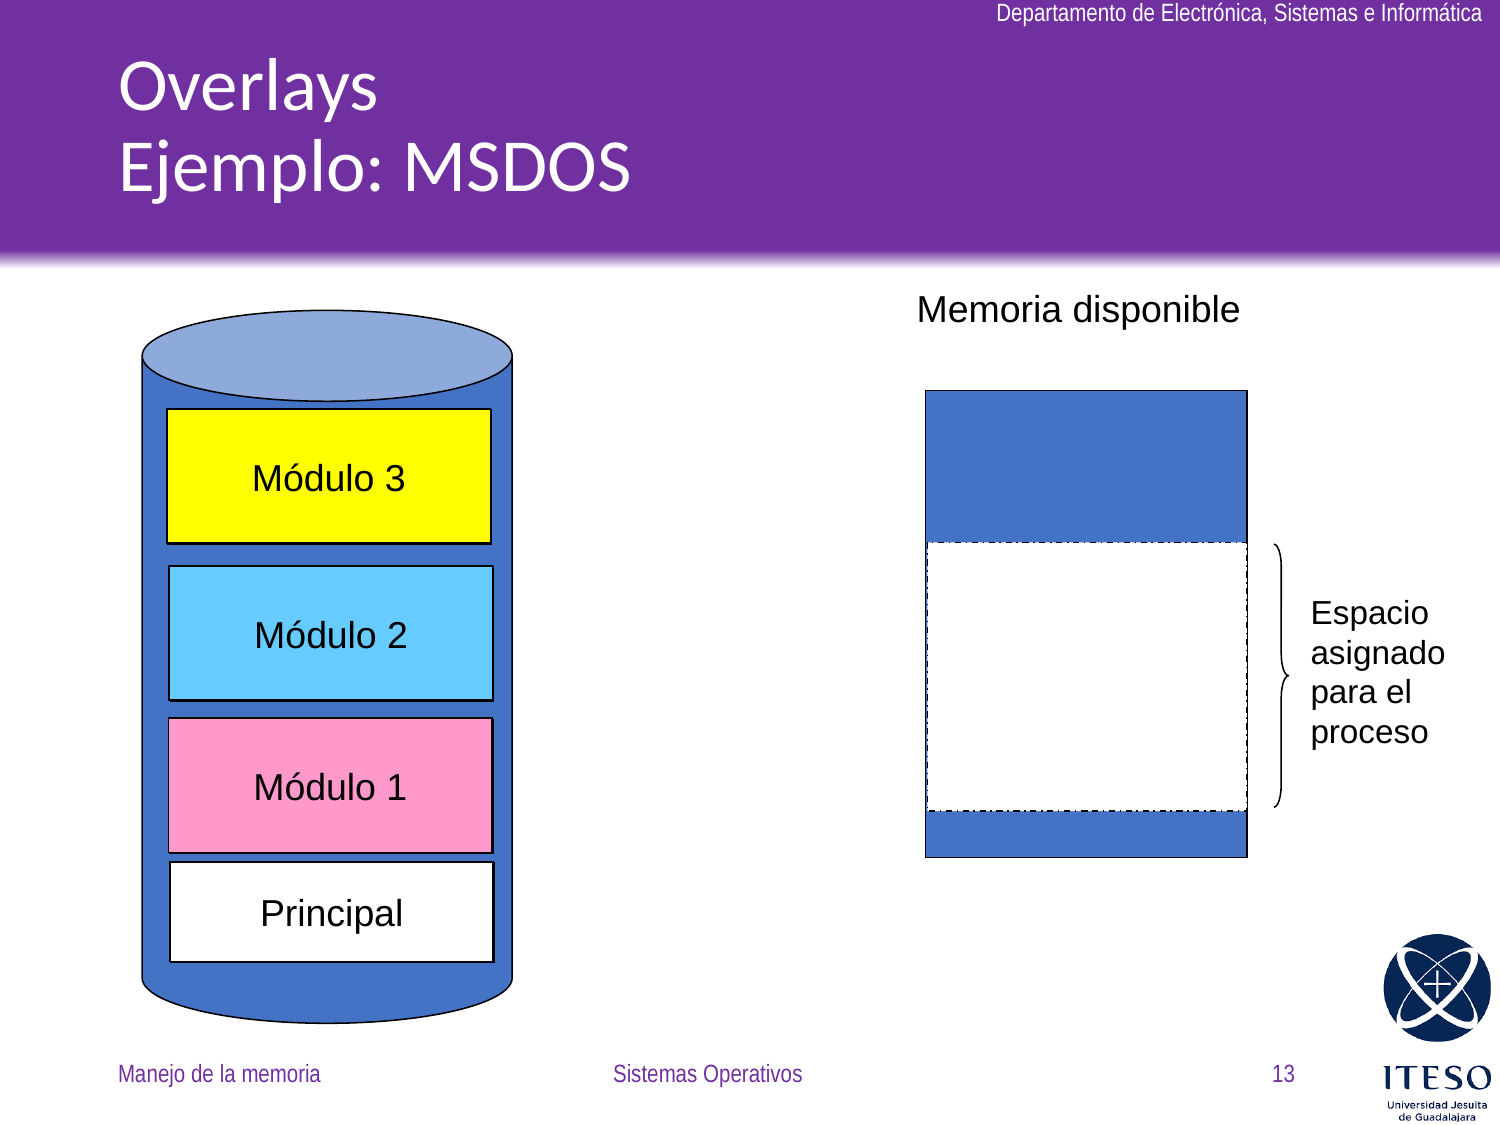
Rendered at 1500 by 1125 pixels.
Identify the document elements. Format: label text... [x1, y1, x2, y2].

text_box 0 [142, 310, 513, 401]
text_box Módulo 3 [166, 408, 491, 544]
text_box [142, 310, 513, 1024]
footer Sistemas Operativos [454, 1042, 962, 1103]
text_box Espacio asignado para el proceso [1295, 583, 1461, 758]
text_box [925, 390, 1247, 858]
text_box Módulo 2 [169, 565, 493, 701]
title Overlays Ejemplo: MSDOS [103, 23, 1397, 232]
text_box [1273, 544, 1289, 808]
text_box Memoria disponible [901, 278, 1256, 338]
picture [1383, 934, 1491, 1122]
slide_number 13 [972, 1042, 1310, 1103]
slide_number Manejo de la memoria [103, 1042, 441, 1103]
text_box Principal [169, 862, 494, 962]
text_box [927, 542, 1247, 812]
text_box Módulo 1 [168, 718, 492, 853]
